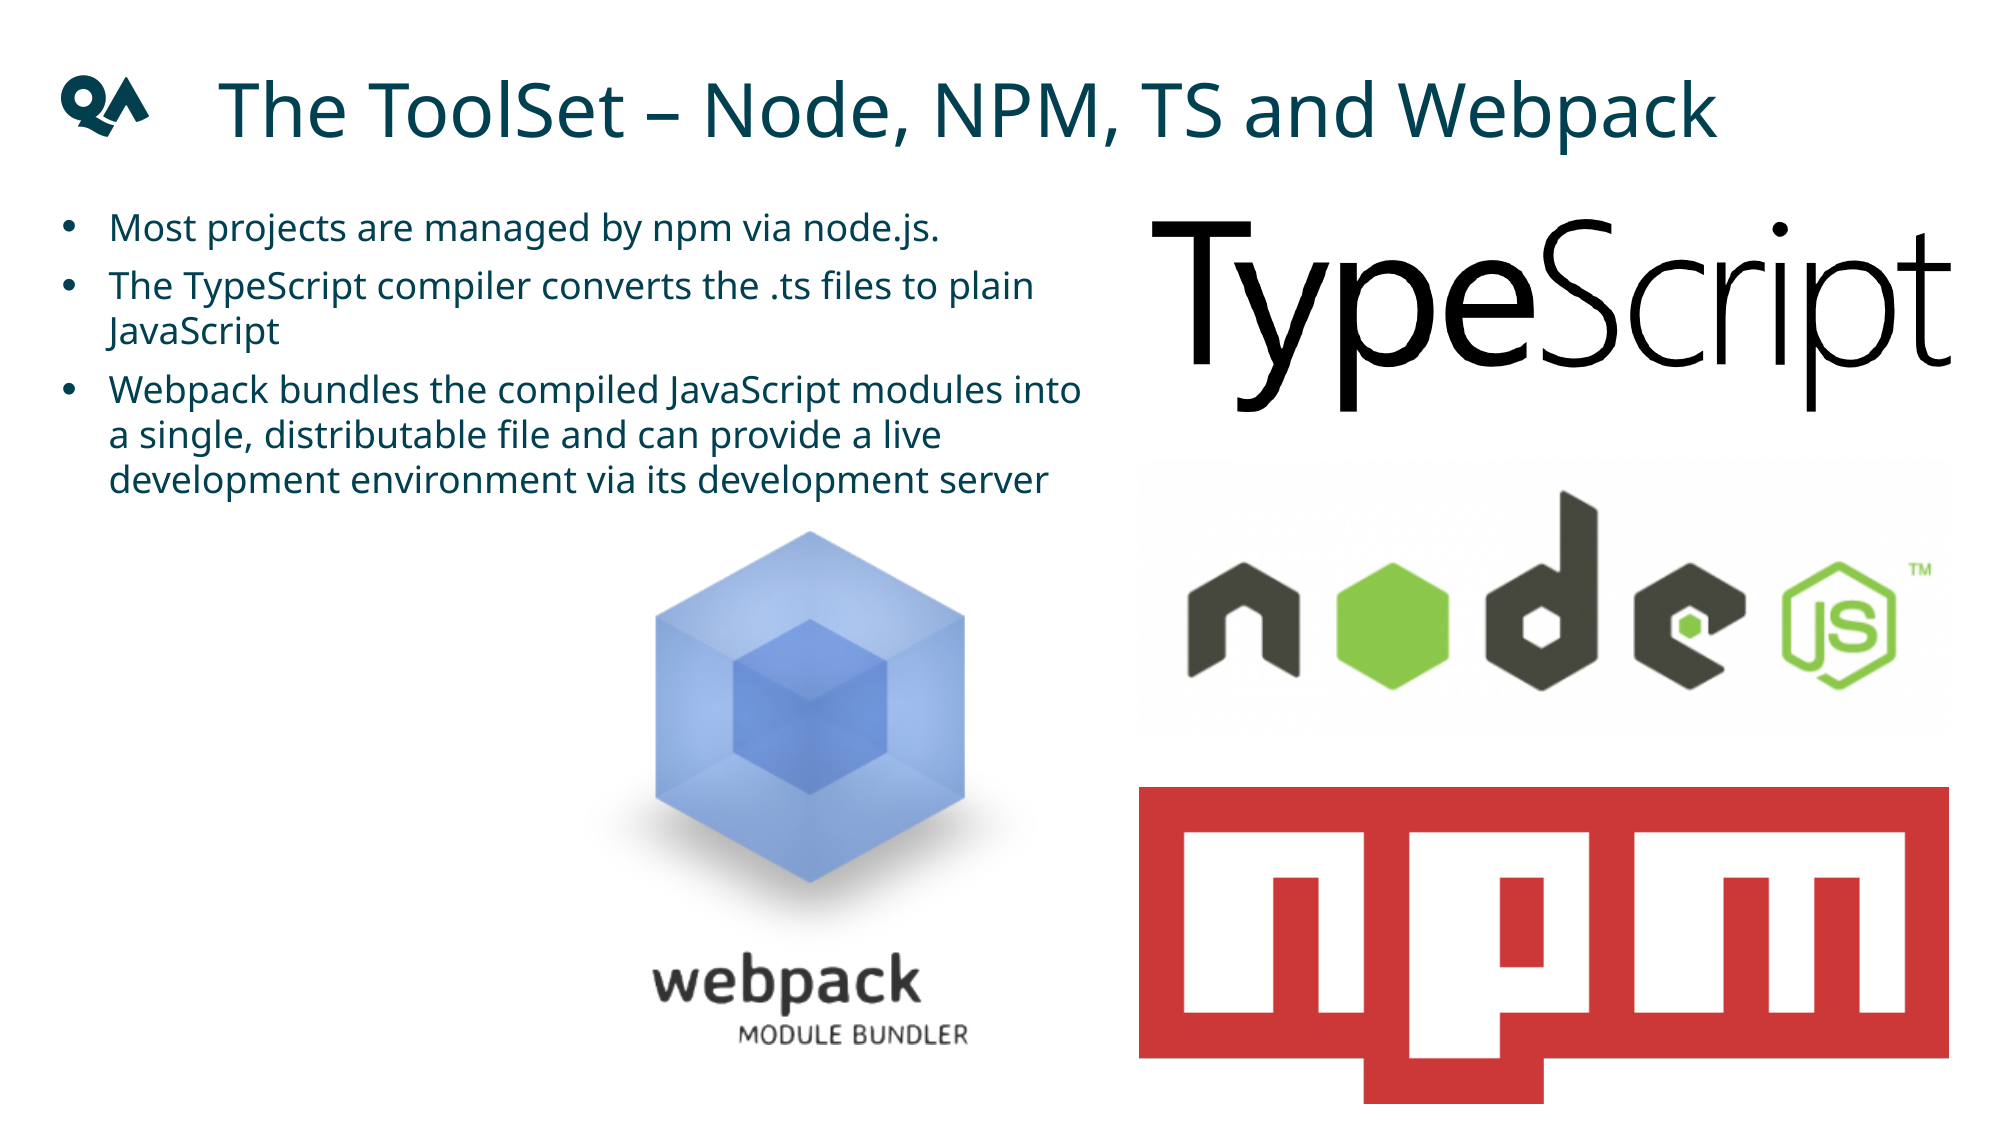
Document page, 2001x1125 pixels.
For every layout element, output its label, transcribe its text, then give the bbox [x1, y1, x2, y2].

list Most projects are managed by npm via node.js. The TypeScript compiler converts the .ts files to plain JavaScript Webpack bundles the compiled JavaScript modules into a single, distributable file and can provide a live development environment via its development server [61, 203, 1110, 1063]
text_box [1138, 460, 1951, 1104]
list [1152, 219, 1951, 412]
picture [581, 531, 1040, 1045]
picture [44, 61, 166, 148]
list The ToolSet – Node, NPM, TS and Webpack [198, 62, 1937, 148]
